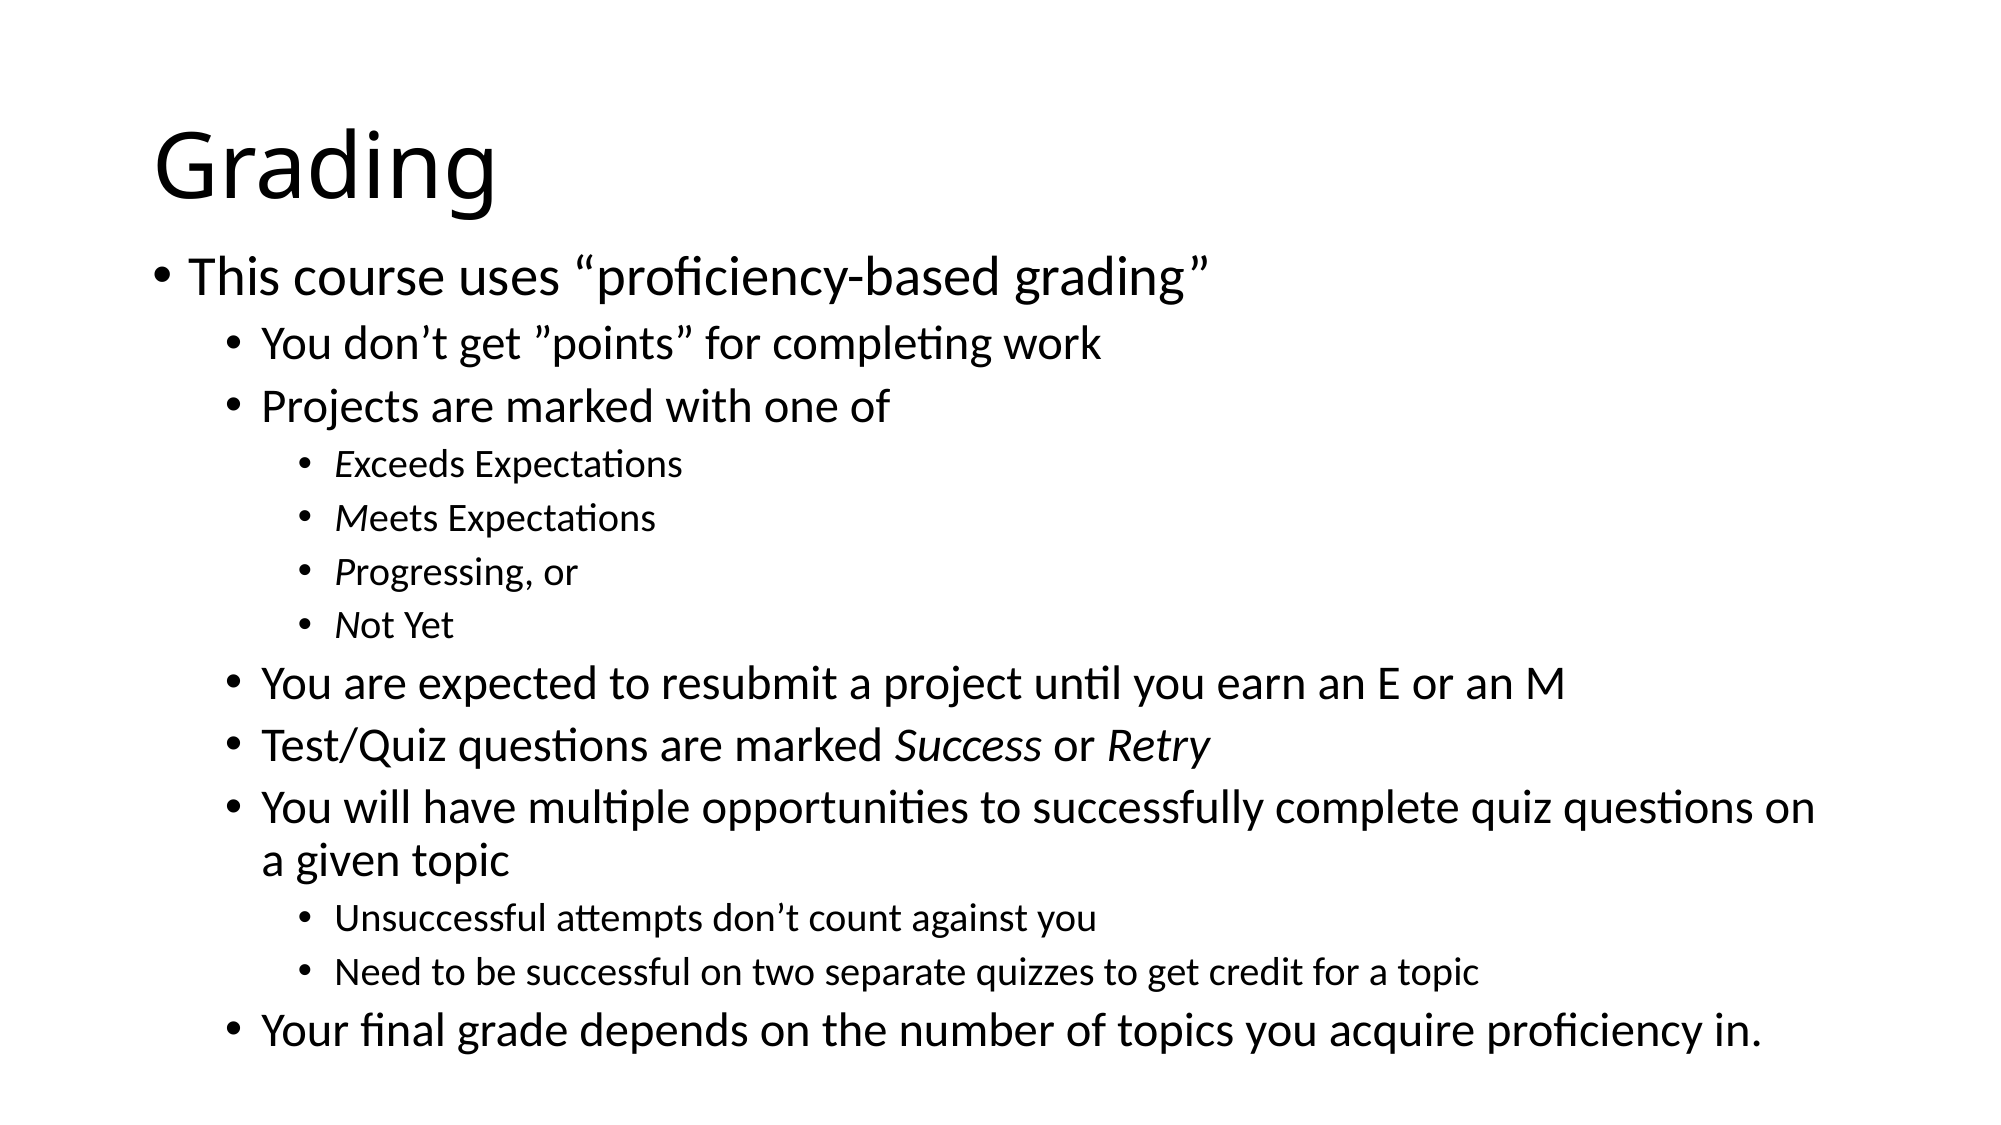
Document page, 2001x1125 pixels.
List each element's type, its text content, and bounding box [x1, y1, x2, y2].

list This course uses “proficiency-based grading” You don’t get ”points” for completing work Projects are marked with one of Exceeds Expectations Meets Expectations Progressing, or Not Yet You are expected to resubmit a project until you earn an E or an M Test/Quiz questions are marked Success or Retry You will have multiple opportunities to successfully complete quiz questions on a given topic Unsuccessful attempts don’t count against you Need to be successful on two separate quizzes to get credit for a topic Your final grade depends on the number of topics you acquire proficiency in. [137, 239, 1863, 1066]
title Grading [137, 59, 1863, 239]
